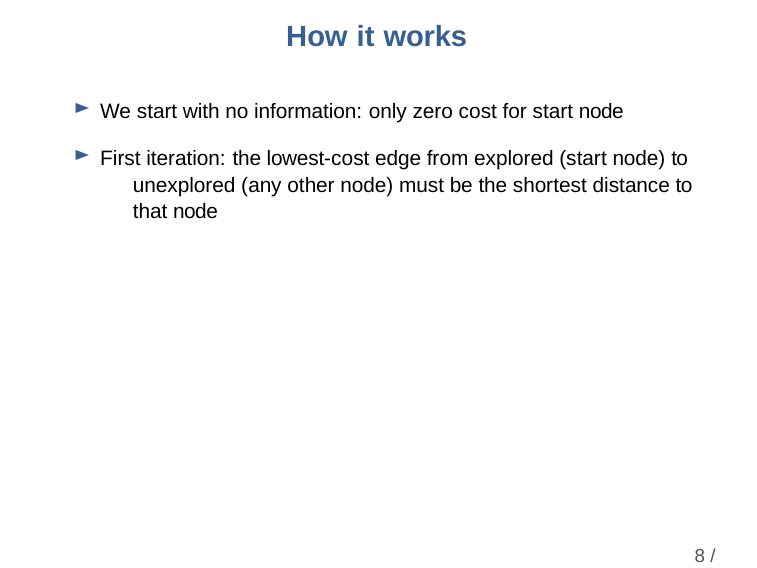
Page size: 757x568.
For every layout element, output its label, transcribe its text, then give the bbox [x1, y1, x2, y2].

title How it works [106, 13, 650, 96]
text_box We start with no information: only zero cost for start node First iteration: the lowest-cost edge from explored (start node) to unexplored (any other node) must be the shortest distance to that node [67, 96, 698, 223]
text_box 8 / 23 [692, 542, 740, 568]
